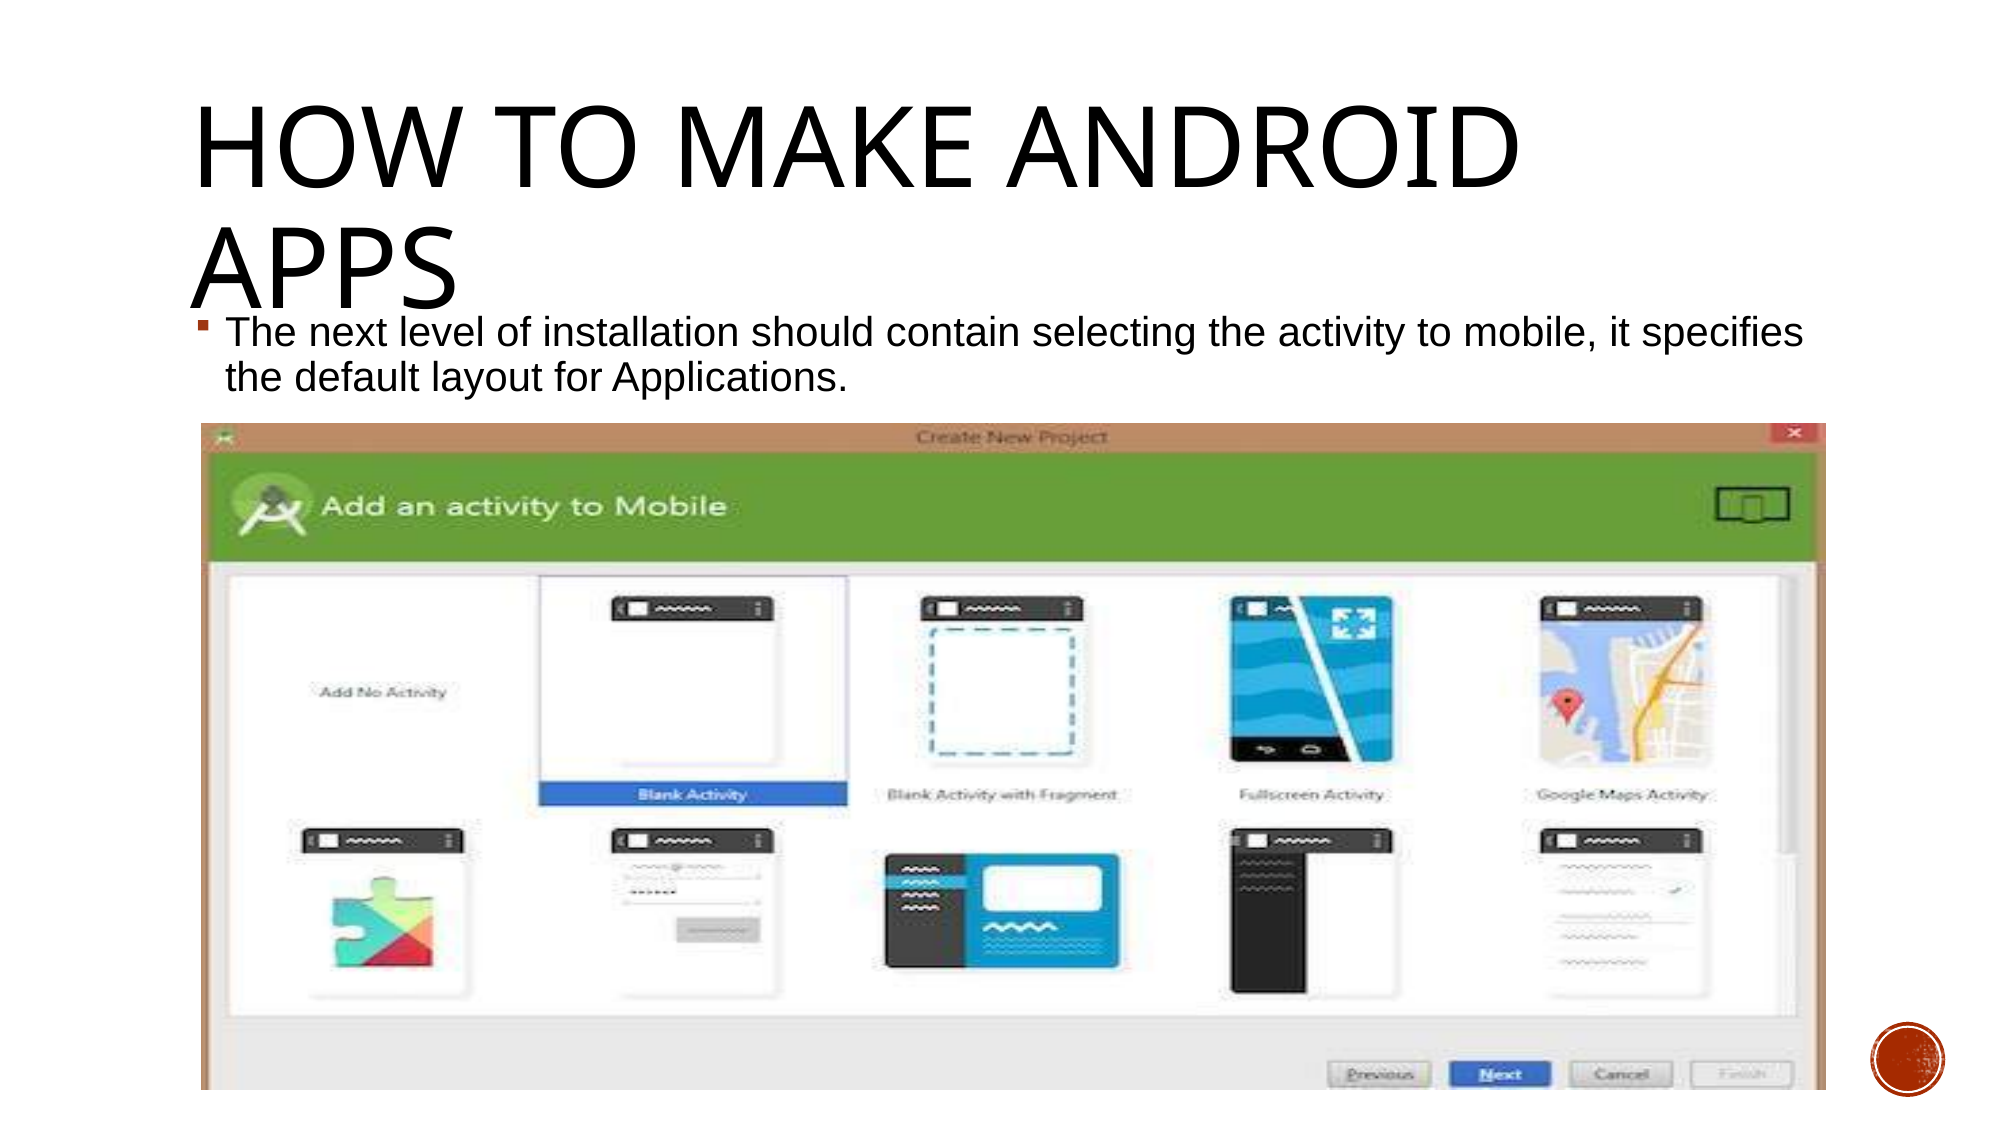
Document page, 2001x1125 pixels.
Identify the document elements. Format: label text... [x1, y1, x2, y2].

picture [202, 424, 1824, 1088]
list The next level of installation should contain selecting the activity to mobile, it specifies the default layout for Applications. [180, 302, 1830, 414]
title How to make android apps [175, 79, 1826, 344]
